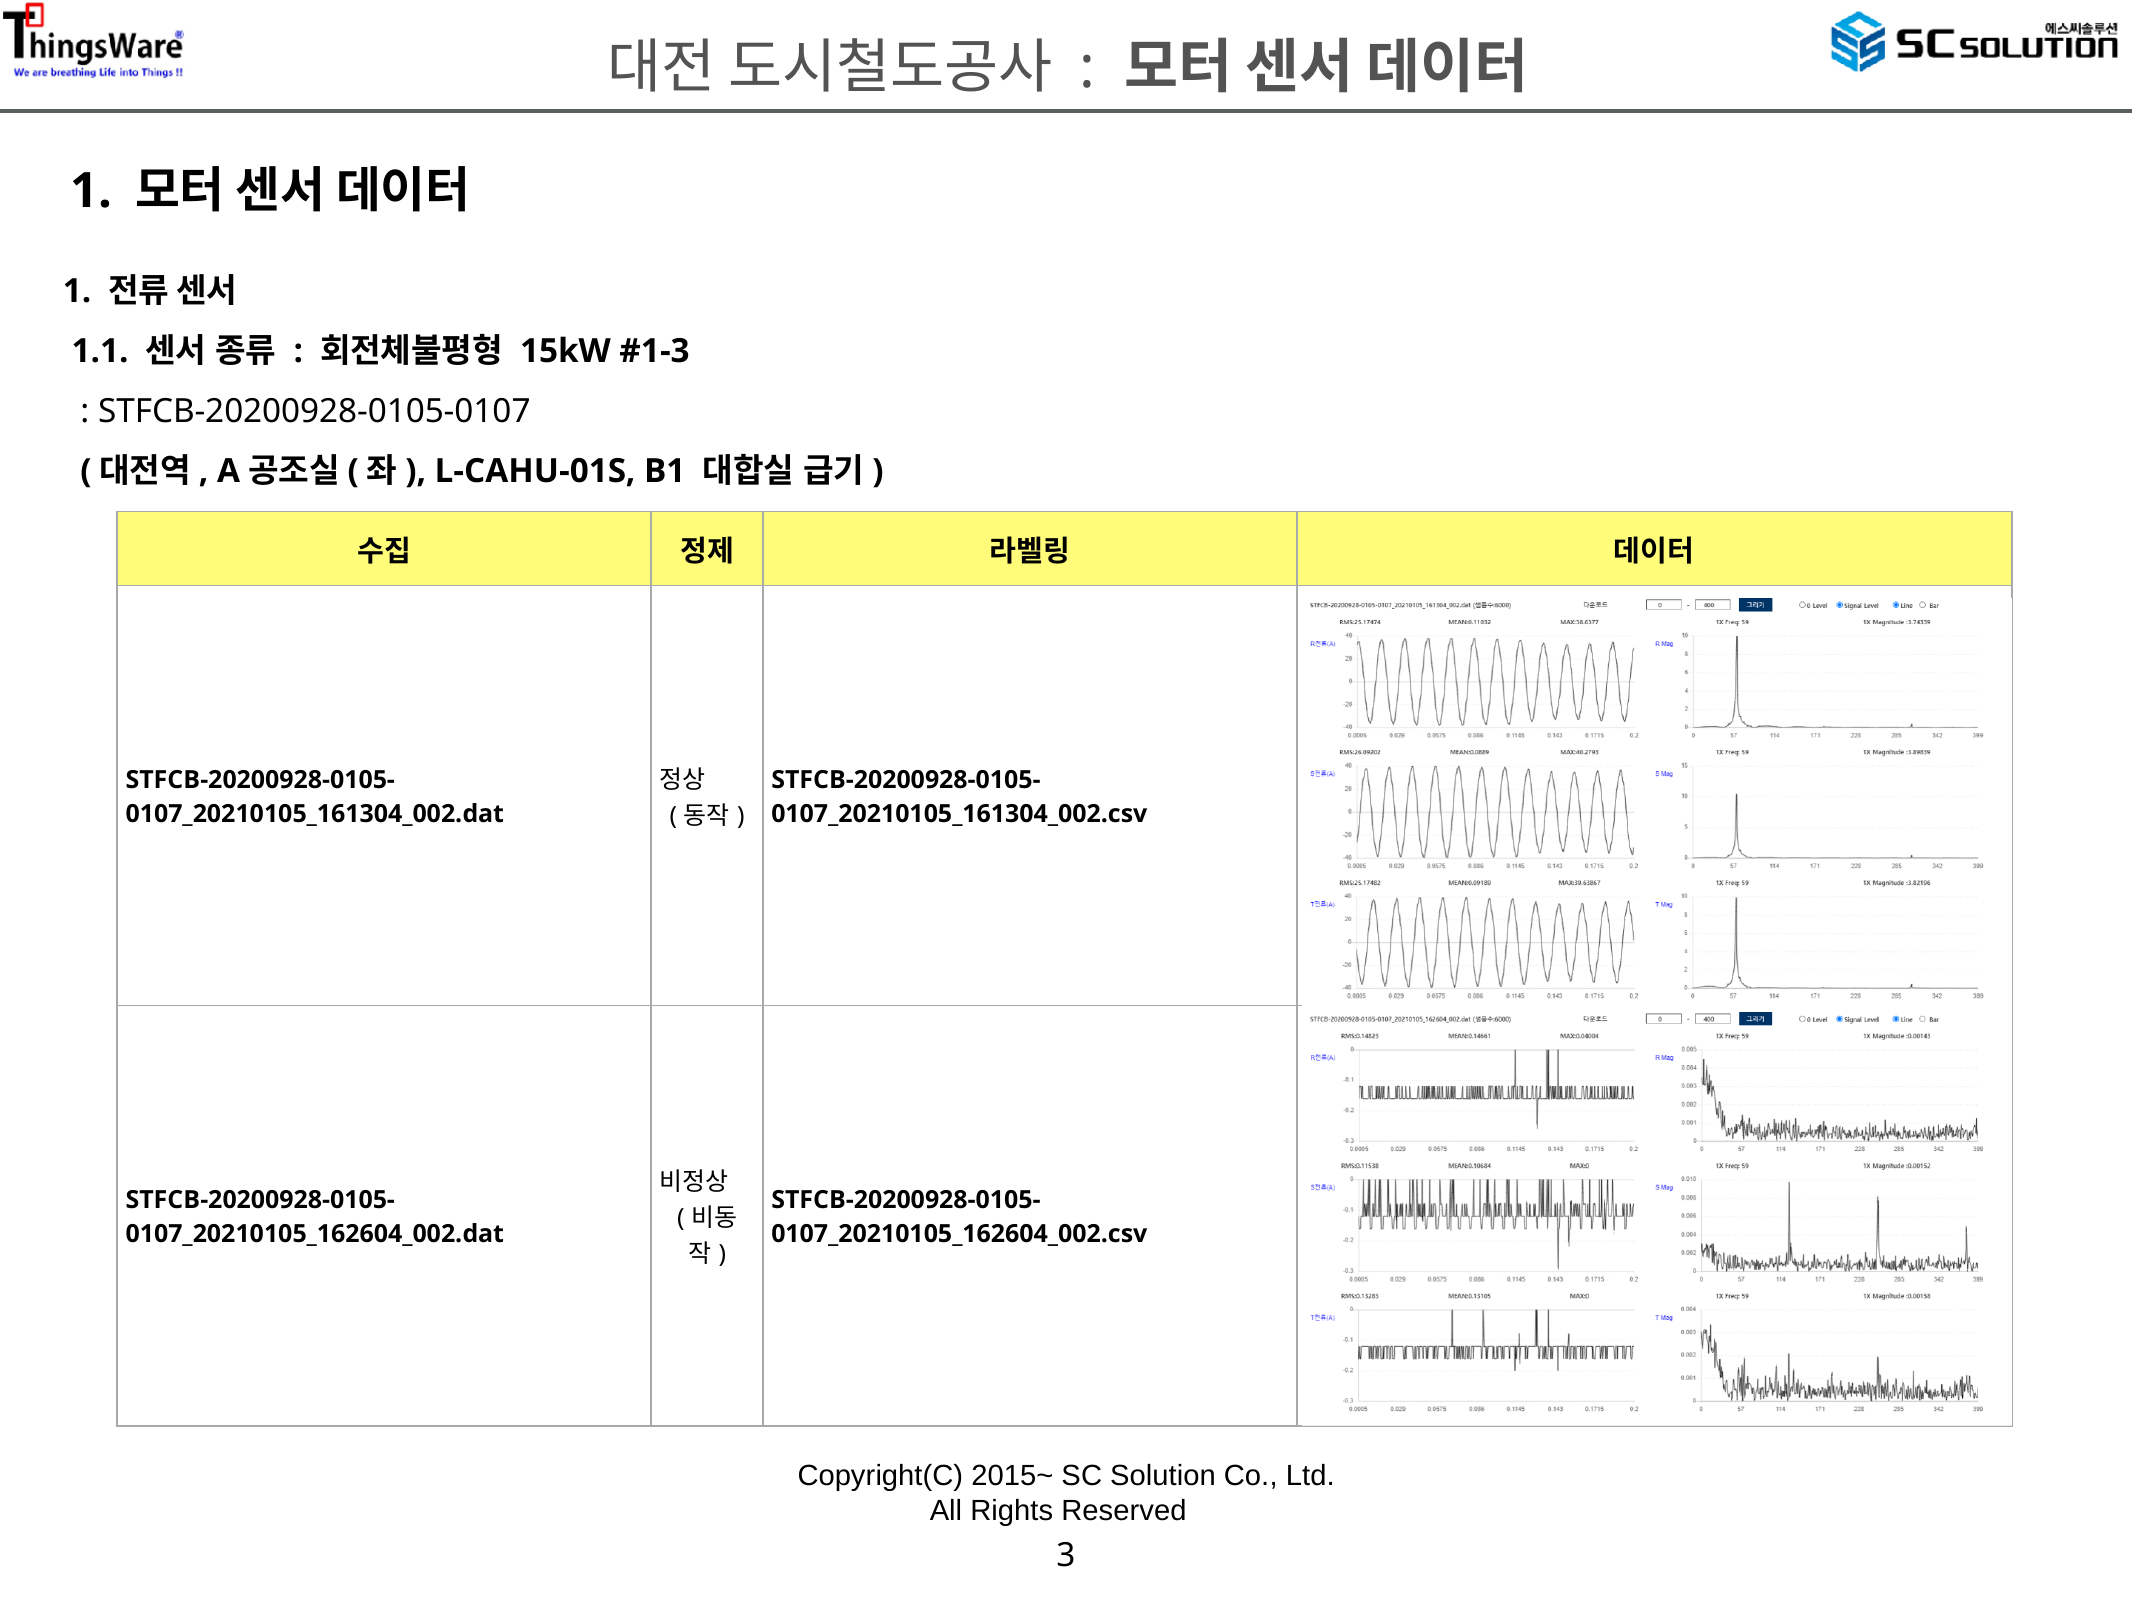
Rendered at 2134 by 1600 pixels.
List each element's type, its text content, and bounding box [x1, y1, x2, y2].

slide_number 3 [1046, 1535, 1086, 1579]
picture [1301, 598, 2013, 1426]
table_cell STFCB-20200928-0105-0107_20210105_161304_002.csv [764, 586, 1296, 1005]
table_header 정제 [652, 512, 762, 585]
table_cell 정상 (동작) [652, 586, 762, 1005]
table_header 라벨링 [764, 512, 1296, 585]
table_cell STFCB-20200928-0105-0107_20210105_161304_002.dat [118, 586, 650, 1005]
table_header 데이터 [1298, 512, 2011, 585]
table_cell STFCB-20200928-0105-0107_20210105_162604_002.dat [118, 1006, 650, 1425]
title 대전 도시철도공사 : 모터 센서 데이터 [0, 20, 2134, 109]
table_cell [1298, 586, 2011, 1005]
table_cell STFCB-20200928-0105-0107_20210105_162604_002.csv [764, 1006, 1296, 1425]
text_box 1. 전류 센서 1.1. 센서 종류 : 회전체불평형 15kW #1-3 : STFCB-20200928-0105-0107 (대전역, A공조실(좌), L-CAHU-01S, B1 대합실 급기) [54, 240, 893, 497]
table_cell 비정상 (비동작) [652, 1006, 762, 1425]
table_header 수집 [118, 512, 650, 585]
text_box 1. 모터 센서 데이터 [0, 138, 2134, 226]
text_box Copyright(C) 2015~ SC Solution Co., Ltd. All Rights Reserved [789, 1447, 1344, 1535]
picture [0, 0, 191, 84]
picture [1812, 0, 2134, 84]
